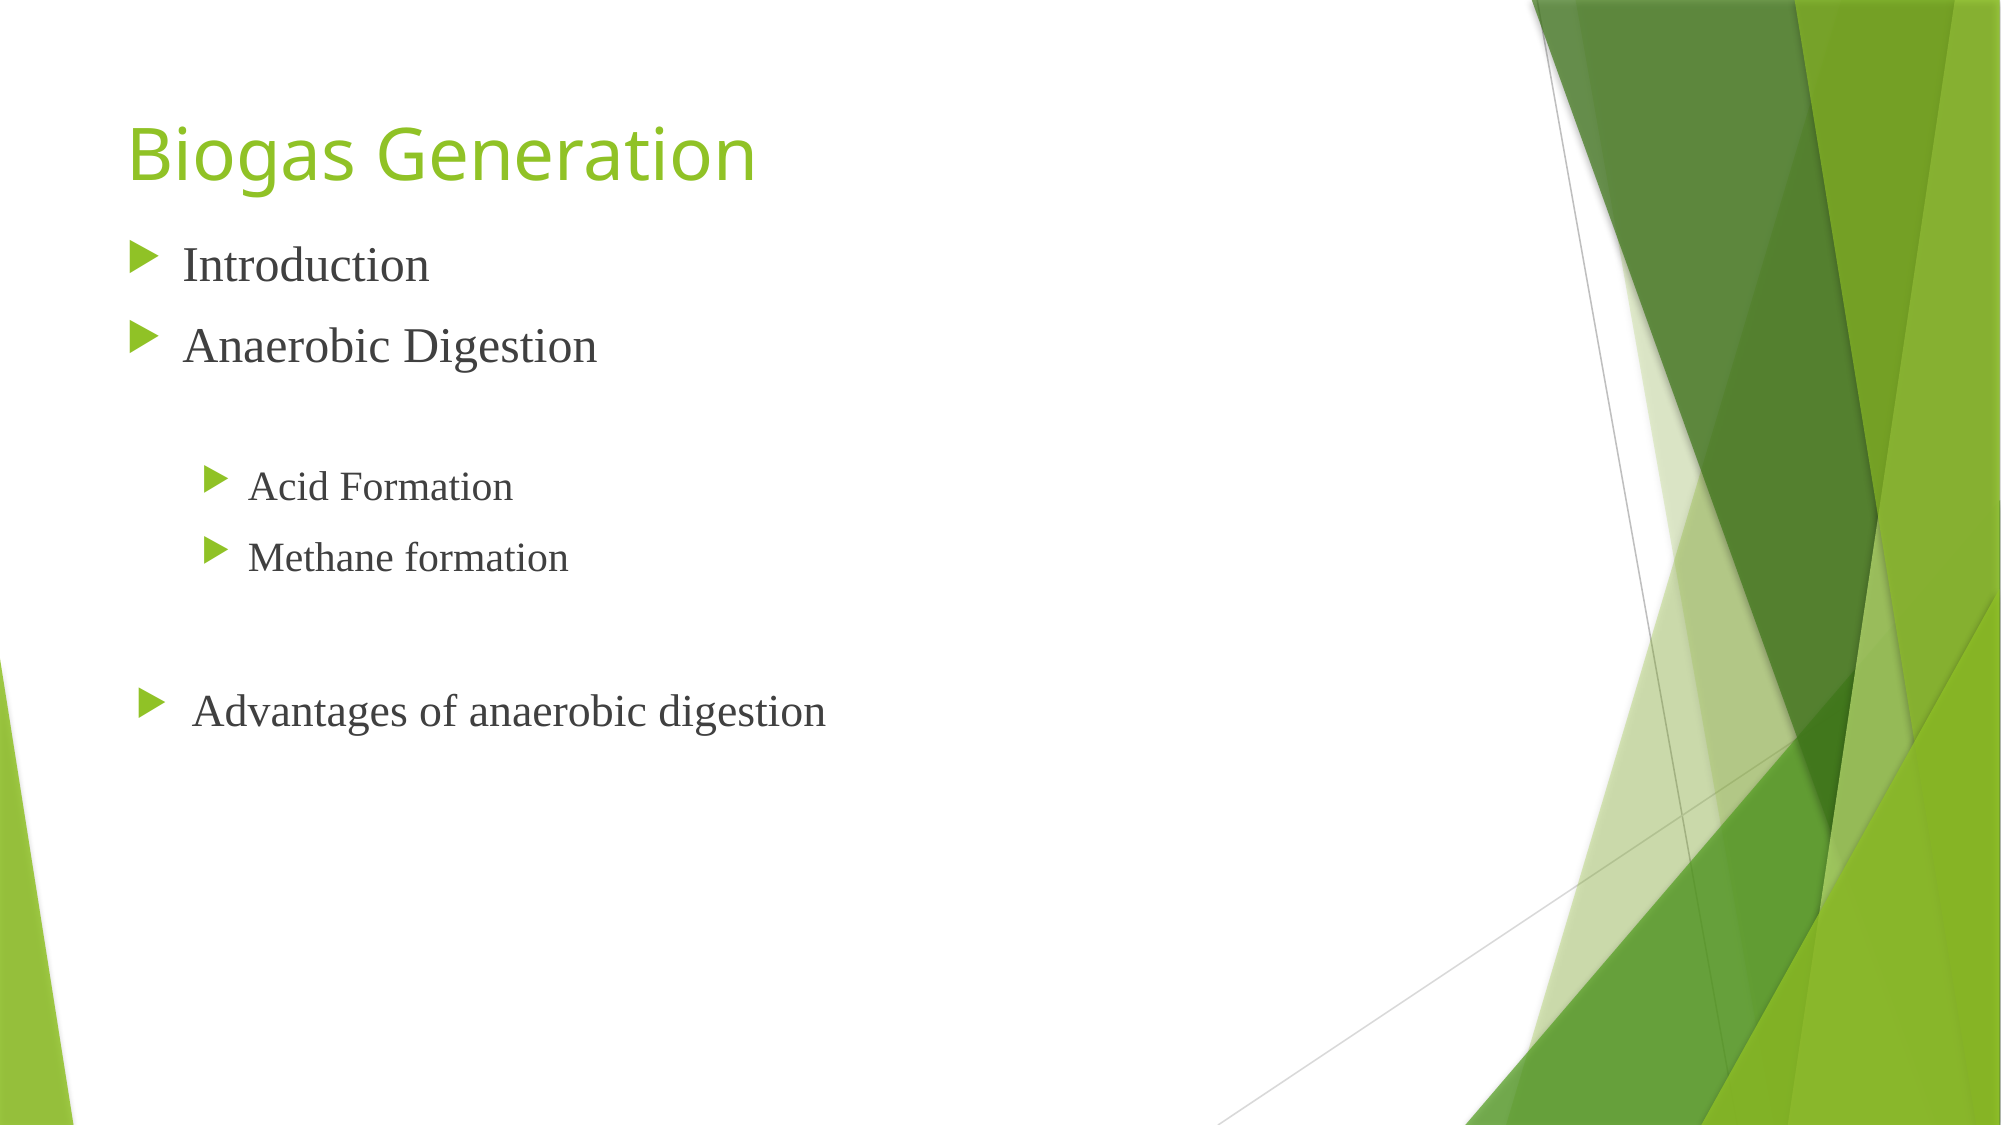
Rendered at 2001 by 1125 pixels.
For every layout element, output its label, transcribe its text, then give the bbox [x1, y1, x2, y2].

list Introduction Anaerobic Digestion Acid Formation Methane formation Advantages of anaerobic digestion [111, 223, 1648, 1038]
title Biogas Generation [111, 99, 1522, 203]
